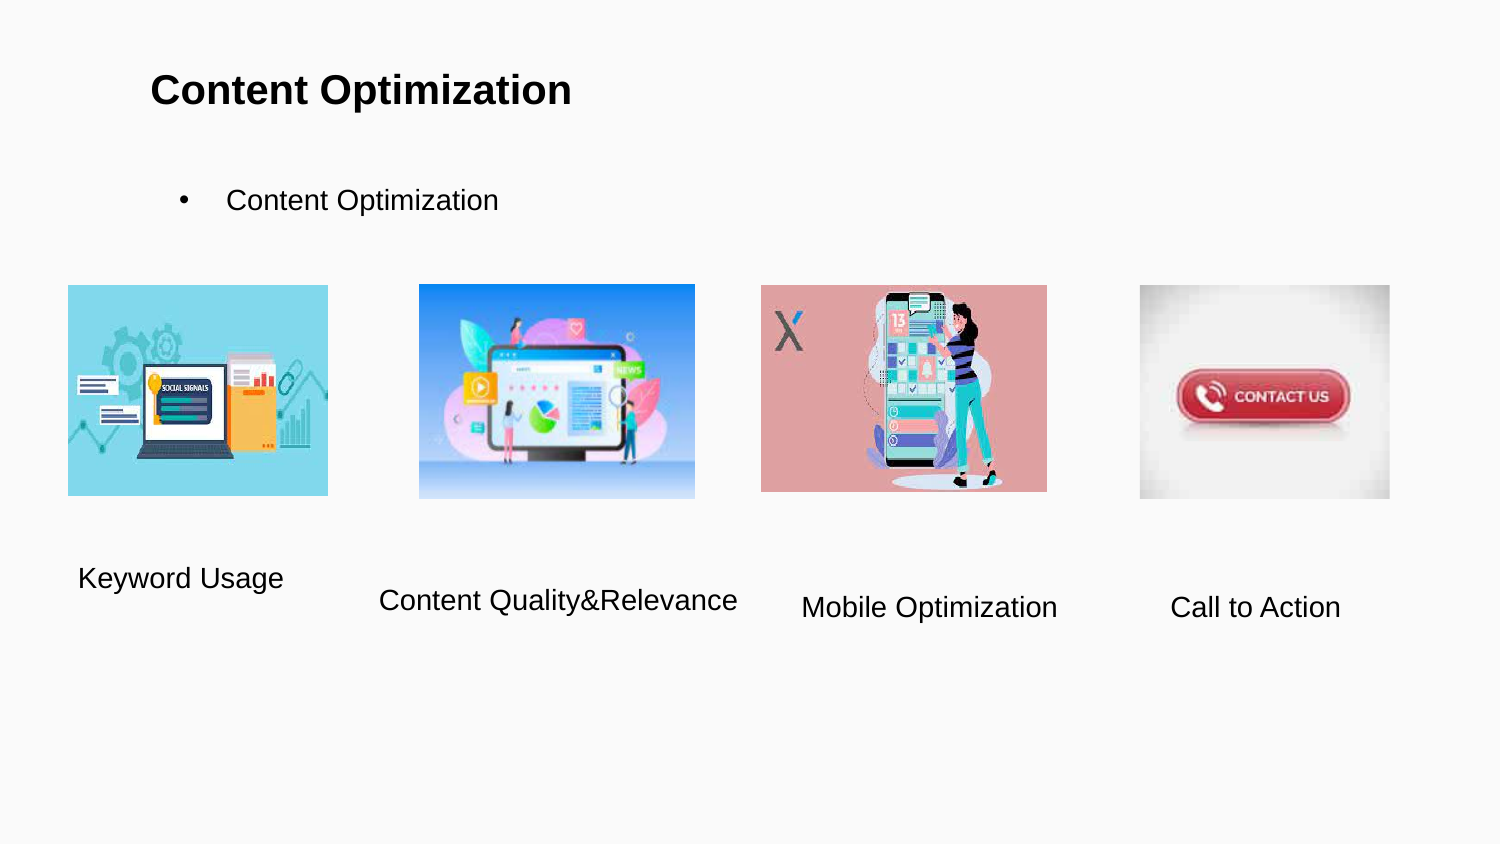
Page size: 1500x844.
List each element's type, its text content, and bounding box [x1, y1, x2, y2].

picture [1139, 285, 1390, 499]
text_box Call to Action [1122, 580, 1475, 637]
picture [419, 284, 695, 499]
text_box Content Quality&Relevance [364, 574, 762, 624]
text_box Content Optimization [164, 174, 665, 224]
text_box Mobile Optimization [786, 580, 1114, 636]
text_box Content Optimization [135, 55, 636, 121]
picture [761, 285, 1048, 493]
picture [68, 285, 328, 496]
text_box Keyword Usage [63, 551, 364, 602]
